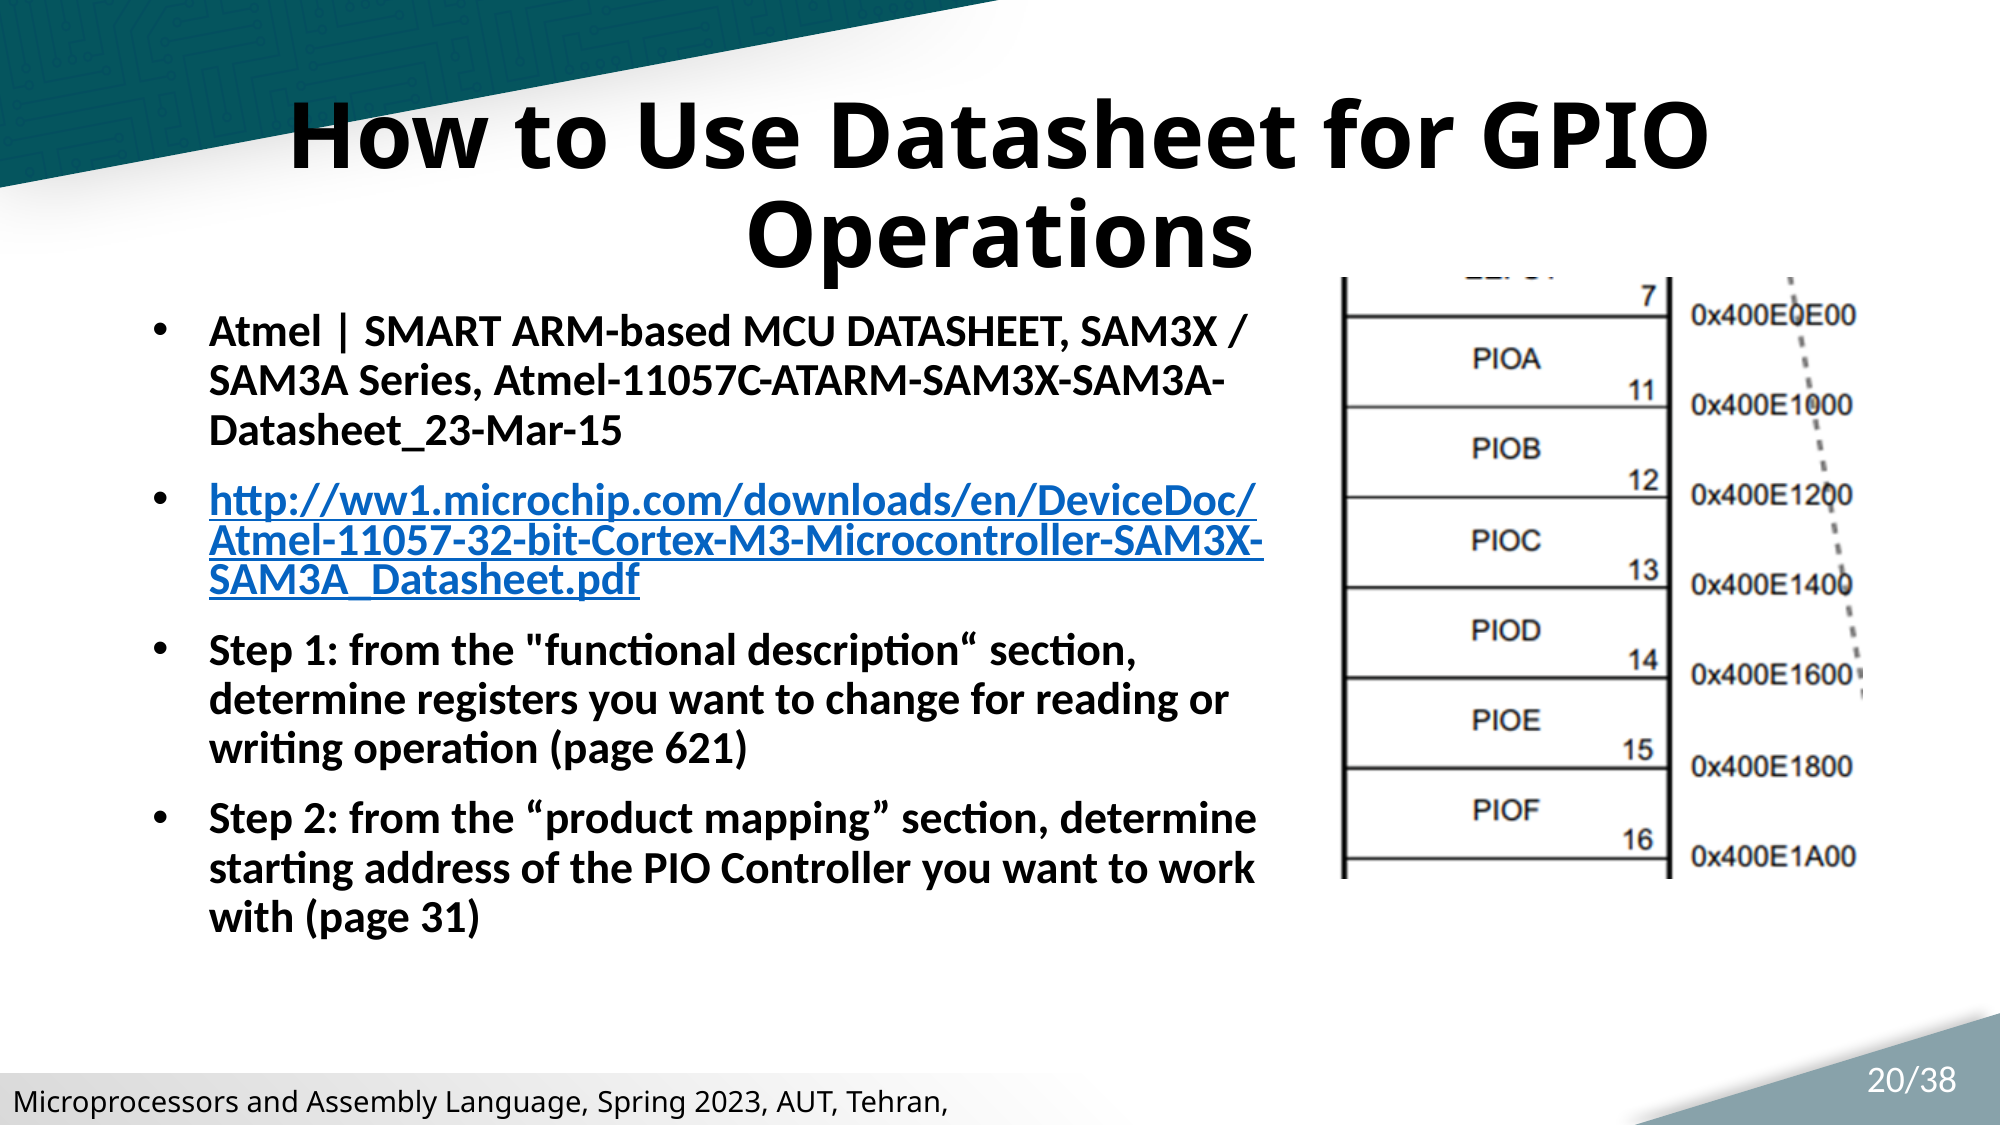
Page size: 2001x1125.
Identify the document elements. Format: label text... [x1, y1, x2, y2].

slide_number 20/38 [1522, 1047, 1973, 1108]
title How to Use Datasheet for GPIO Operations [137, 79, 1863, 298]
picture [1331, 277, 1863, 879]
list Atmel | SMART ARM-based MCU DATASHEET, SAM3X / SAM3A Series, Atmel-11057C-ATARM-SAM3X-SAM3A-Datasheet_23-Mar-15 http://ww1.microchip.com/downloads/en/DeviceDoc/Atmel-11057-32-bit-Cortex-M3-Microcontroller-SAM3X-SAM3A_Datasheet.pdf Step 1: from the "functional description“ section, determine registers you want to change for reading or writing operation (page 621) Step 2: from the “product mapping” section, determine starting address of the PIO Controller you want to work with (page 31) [137, 299, 1284, 1014]
